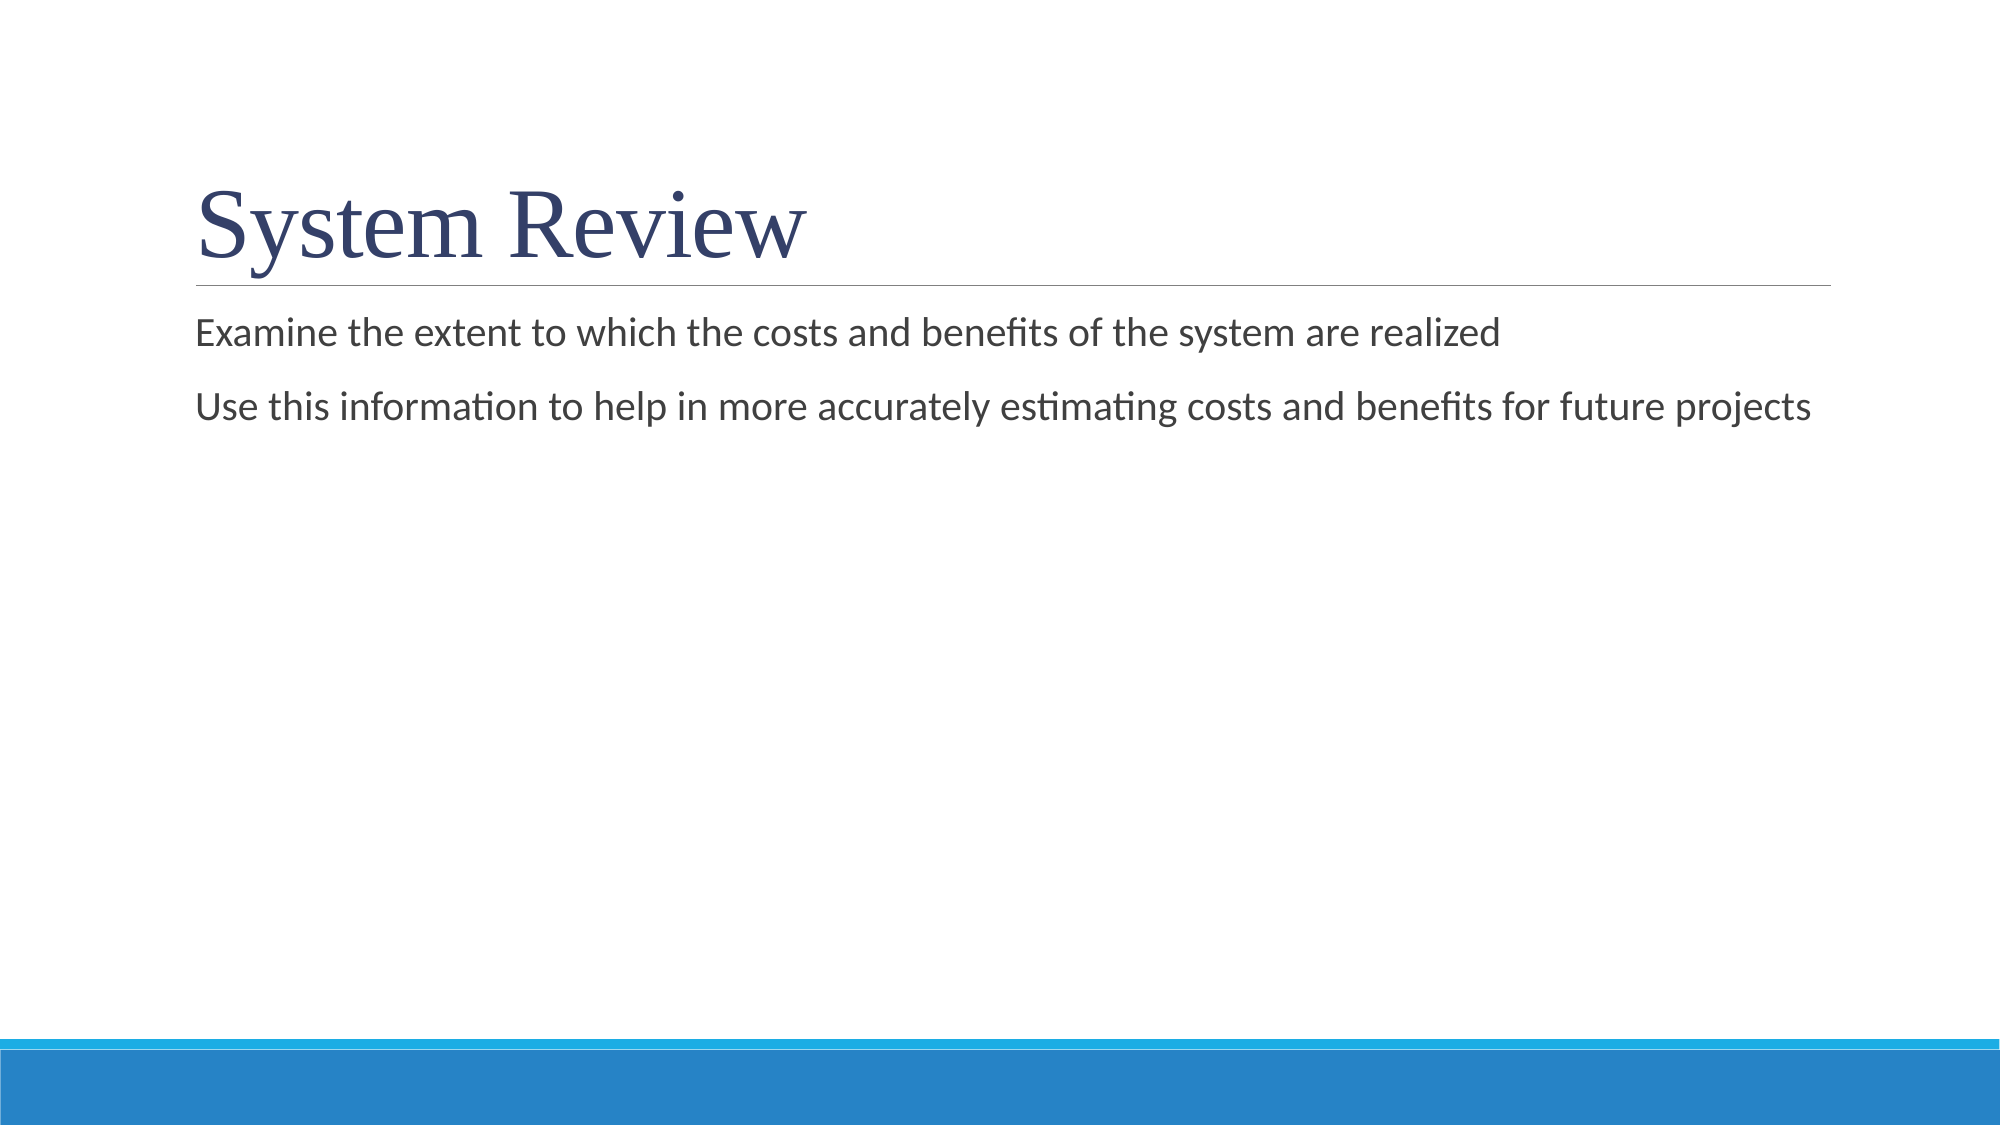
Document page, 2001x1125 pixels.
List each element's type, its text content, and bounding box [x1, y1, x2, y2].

title System Review [180, 47, 1830, 285]
list Examine the extent to which the costs and benefits of the system are realized Use this information to help in more accurately estimating costs and benefits for future projects [180, 302, 1830, 963]
